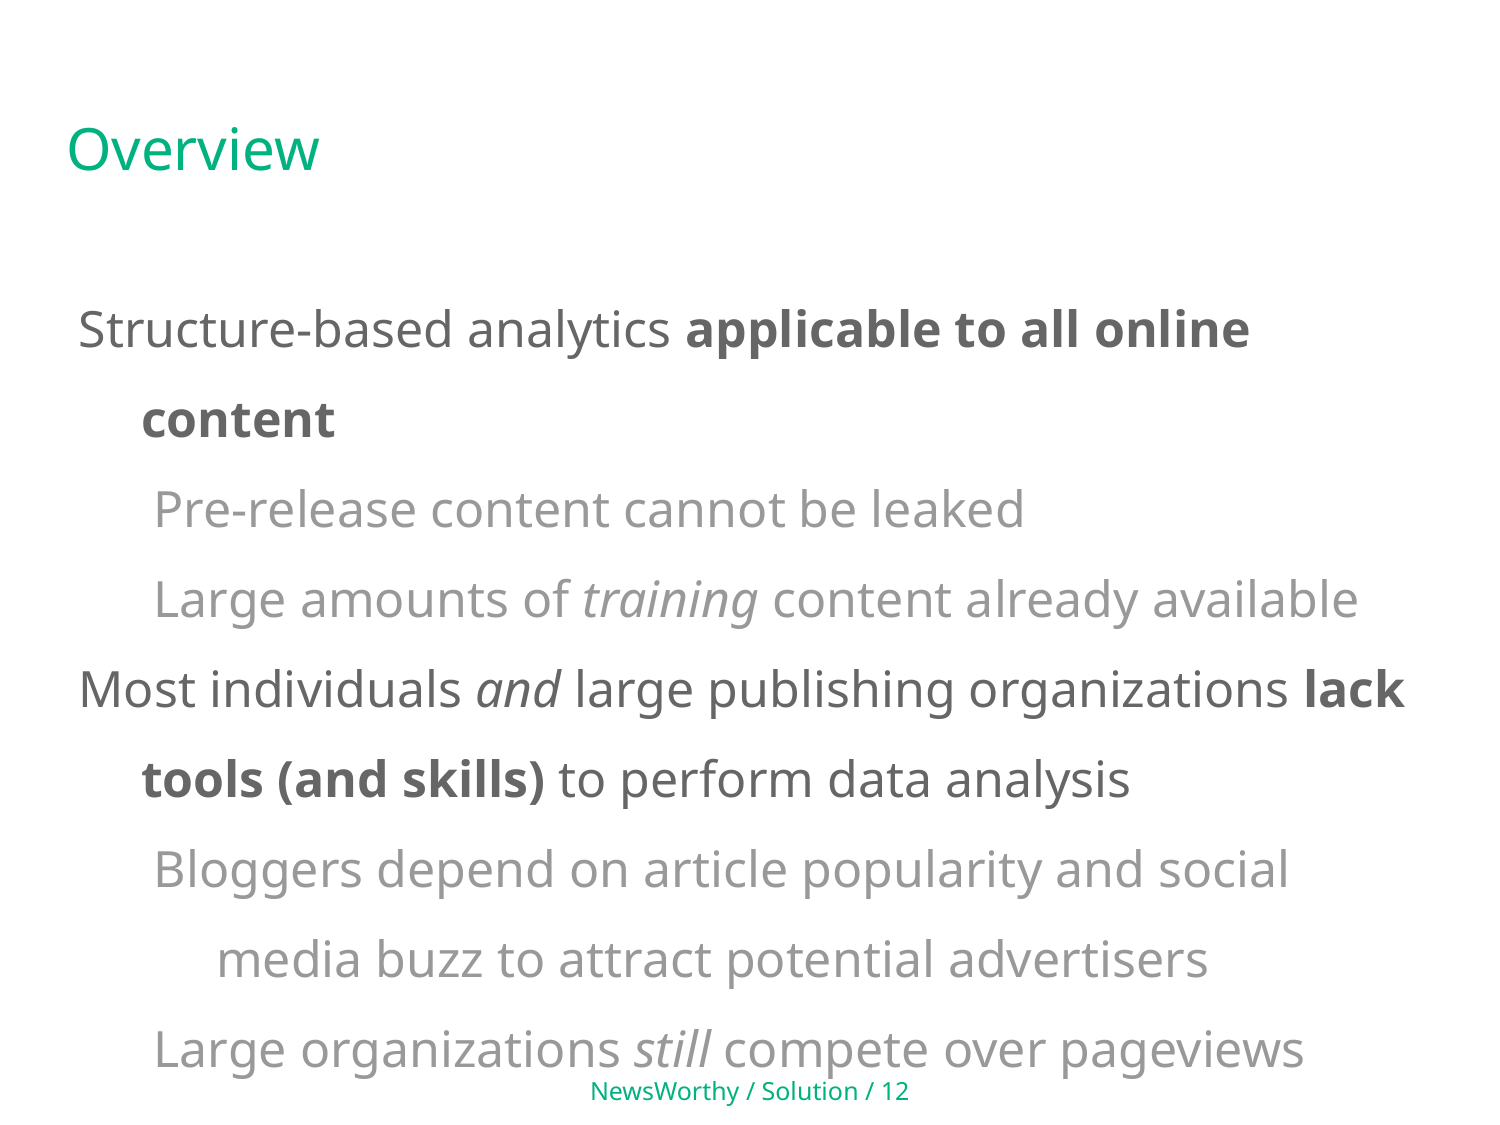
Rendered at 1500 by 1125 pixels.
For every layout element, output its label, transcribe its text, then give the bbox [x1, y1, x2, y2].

title Overview [51, 97, 1449, 223]
text_box NewsWorthy / Solution / 12 [374, 1069, 1126, 1111]
list Structure-based analytics applicable to all online content Pre-release content cannot be leaked Large amounts of training content already available Most individuals and large publishing organizations lack tools (and skills) to perform data analysis Bloggers depend on article popularity and social media buzz to attract potential advertisers Large organizations still compete over pageviews [51, 252, 1449, 1000]
